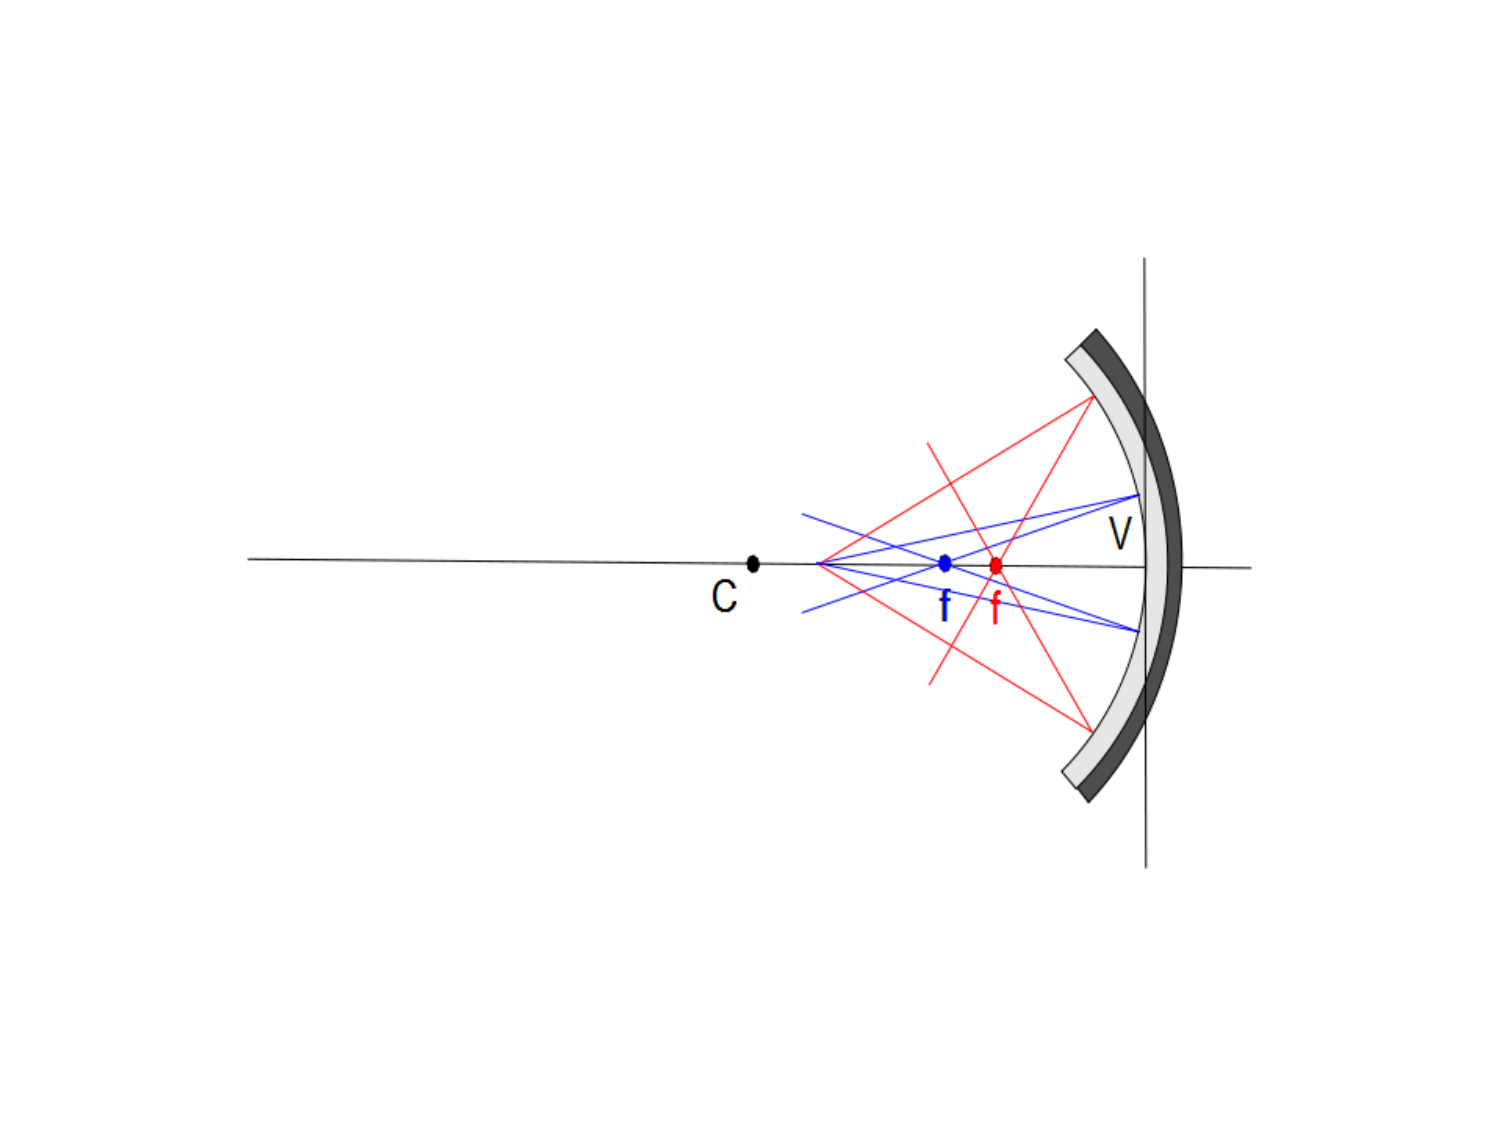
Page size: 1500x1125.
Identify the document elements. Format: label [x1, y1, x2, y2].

picture [247, 257, 1253, 869]
